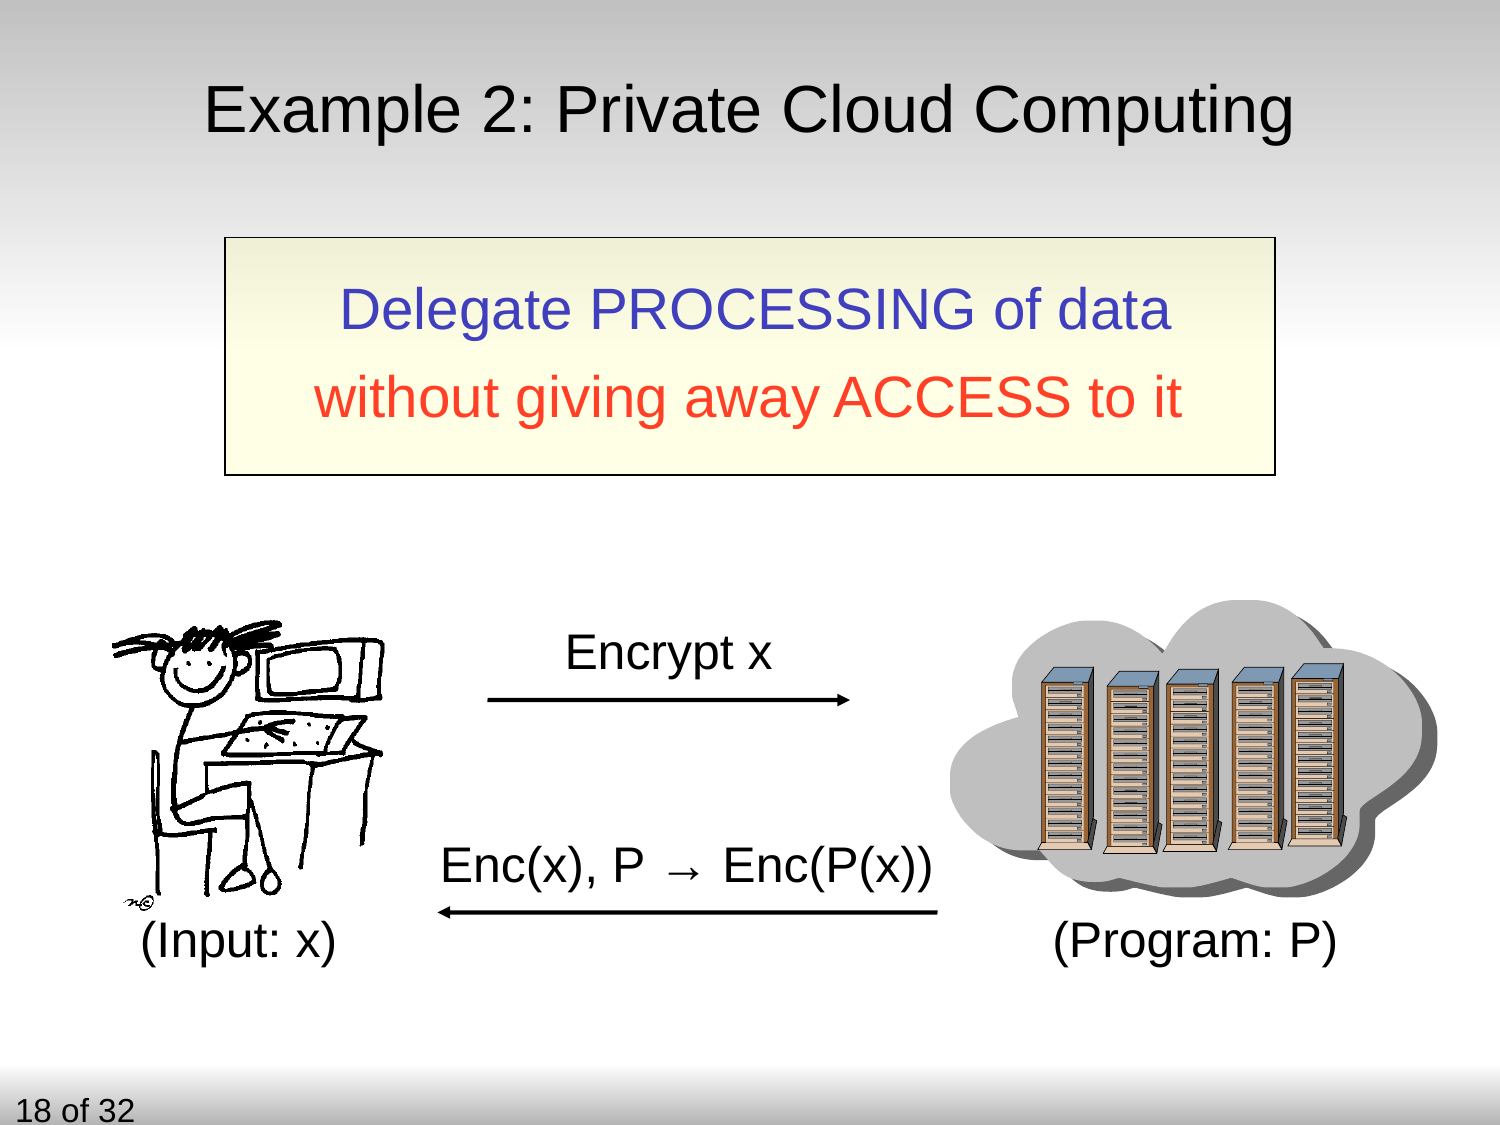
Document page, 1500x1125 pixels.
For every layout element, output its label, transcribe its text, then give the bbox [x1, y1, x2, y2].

text_box (Program: P) [1037, 907, 1388, 988]
text_box Encrypt x [549, 612, 863, 688]
text_box Enc(x), P → Enc(P(x)) [424, 824, 944, 900]
picture [112, 612, 389, 913]
text_box [487, 693, 850, 707]
title Example 2: Private Cloud Computing [75, 12, 1425, 200]
text_box [437, 906, 938, 919]
picture [949, 599, 1438, 898]
text_box (Input: x) [124, 887, 425, 988]
slide_number 18 of 32 [0, 1087, 351, 1125]
text_box [224, 237, 1275, 475]
